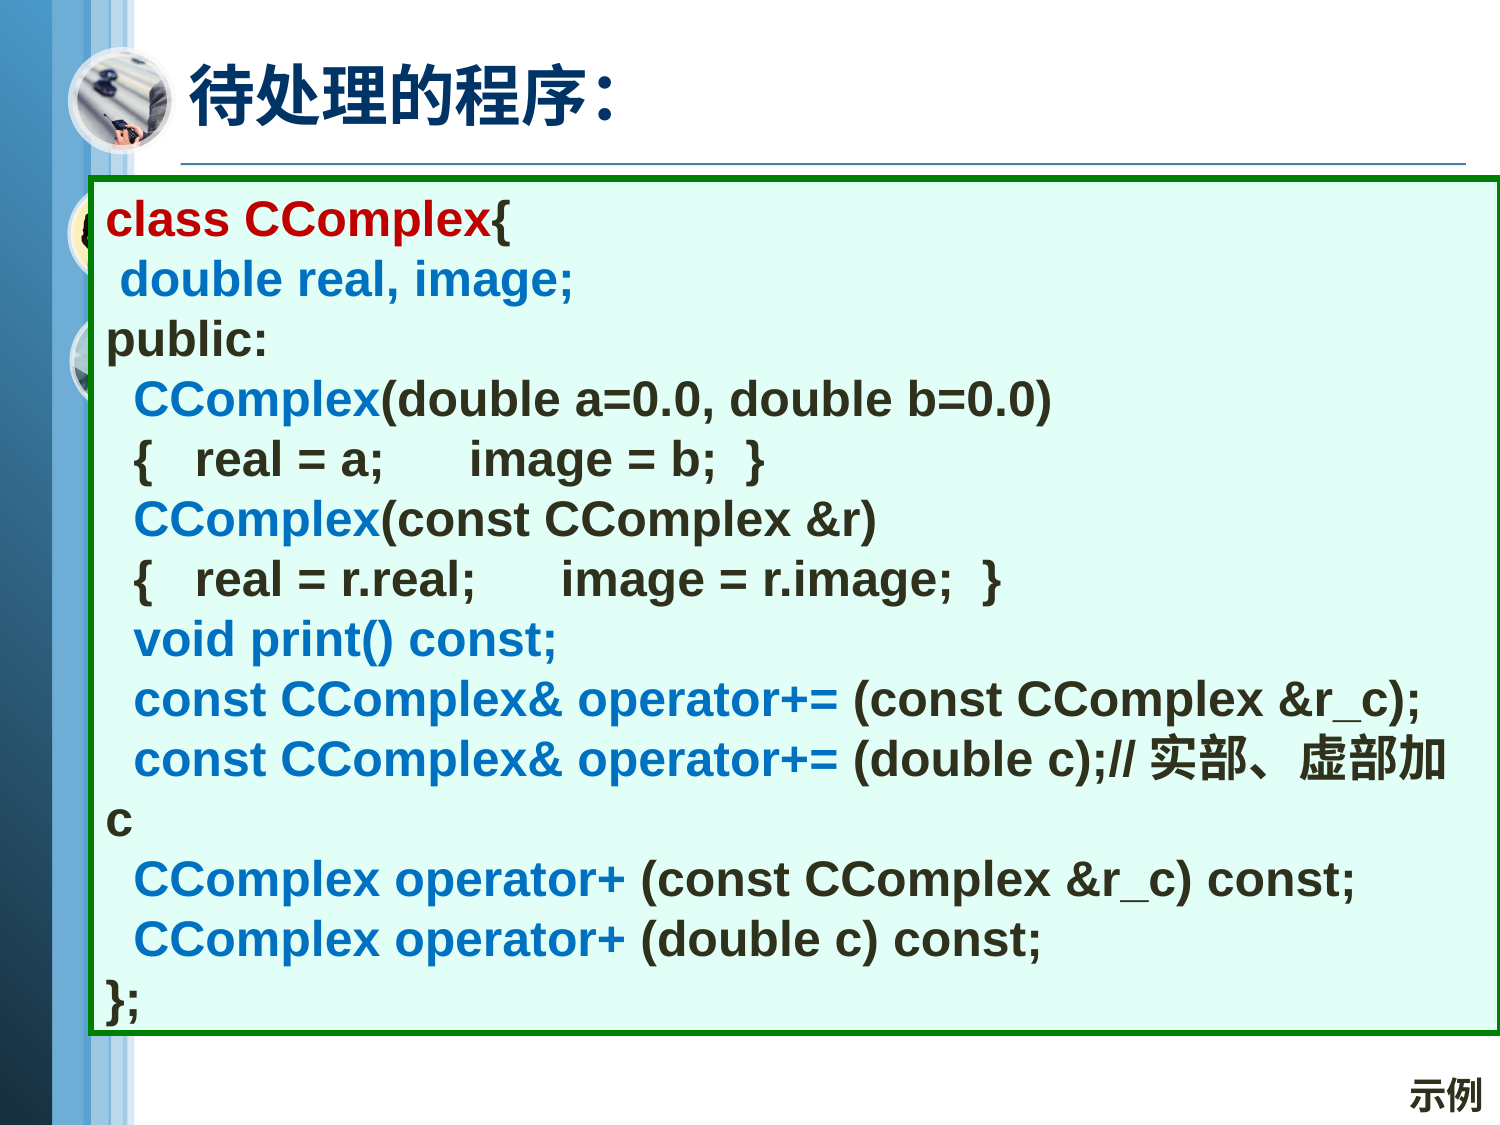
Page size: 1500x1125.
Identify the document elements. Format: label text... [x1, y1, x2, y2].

picture [74, 200, 90, 267]
picture [78, 57, 166, 144]
title 待处理的程序： [173, 10, 1479, 177]
picture [75, 327, 90, 395]
text_box 示例 [1394, 1064, 1500, 1125]
text_box class CComplex{ double real, image; public: CComplex(double a=0.0, double b=0.0) { real = a; image = b; } CComplex(const CComplex &r) { real = r.real; image = r.image; } void print() const; const CComplex& operator+= (const CComplex &r_c); const CComplex& operator+= (double c);//实部、虚部加c CComplex operator+ (const CComplex &r_c) const; CComplex operator+ (double c) const; }; [90, 178, 1500, 1034]
